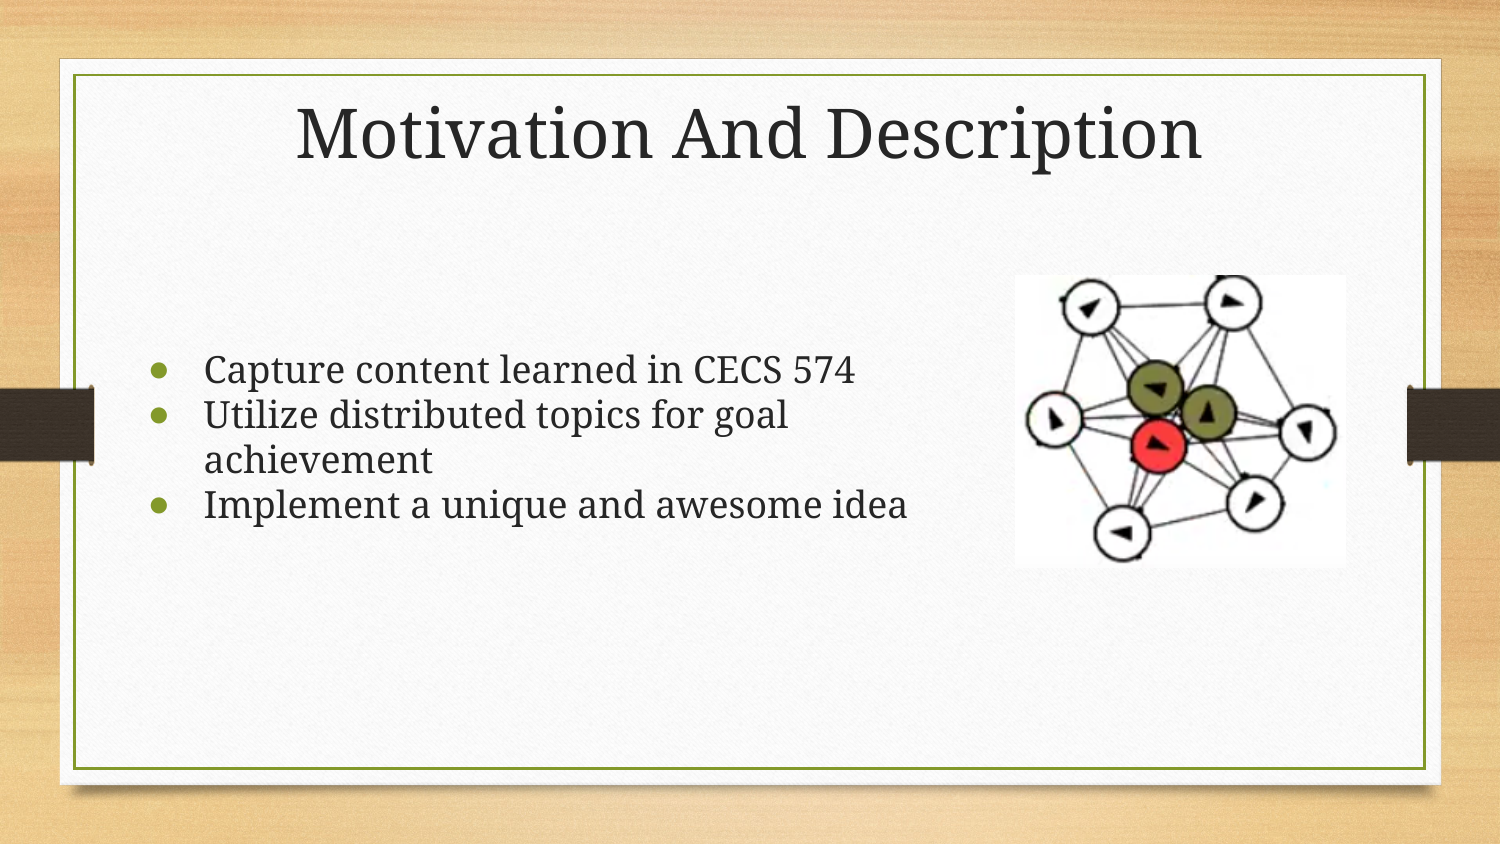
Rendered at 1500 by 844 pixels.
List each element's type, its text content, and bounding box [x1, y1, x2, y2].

title Motivation And Description [63, 75, 1437, 188]
list Capture content learned in CECS 574 Utilize distributed topics for goal achievement Implement a unique and awesome idea [113, 331, 973, 593]
picture [0, 0, 1500, 844]
